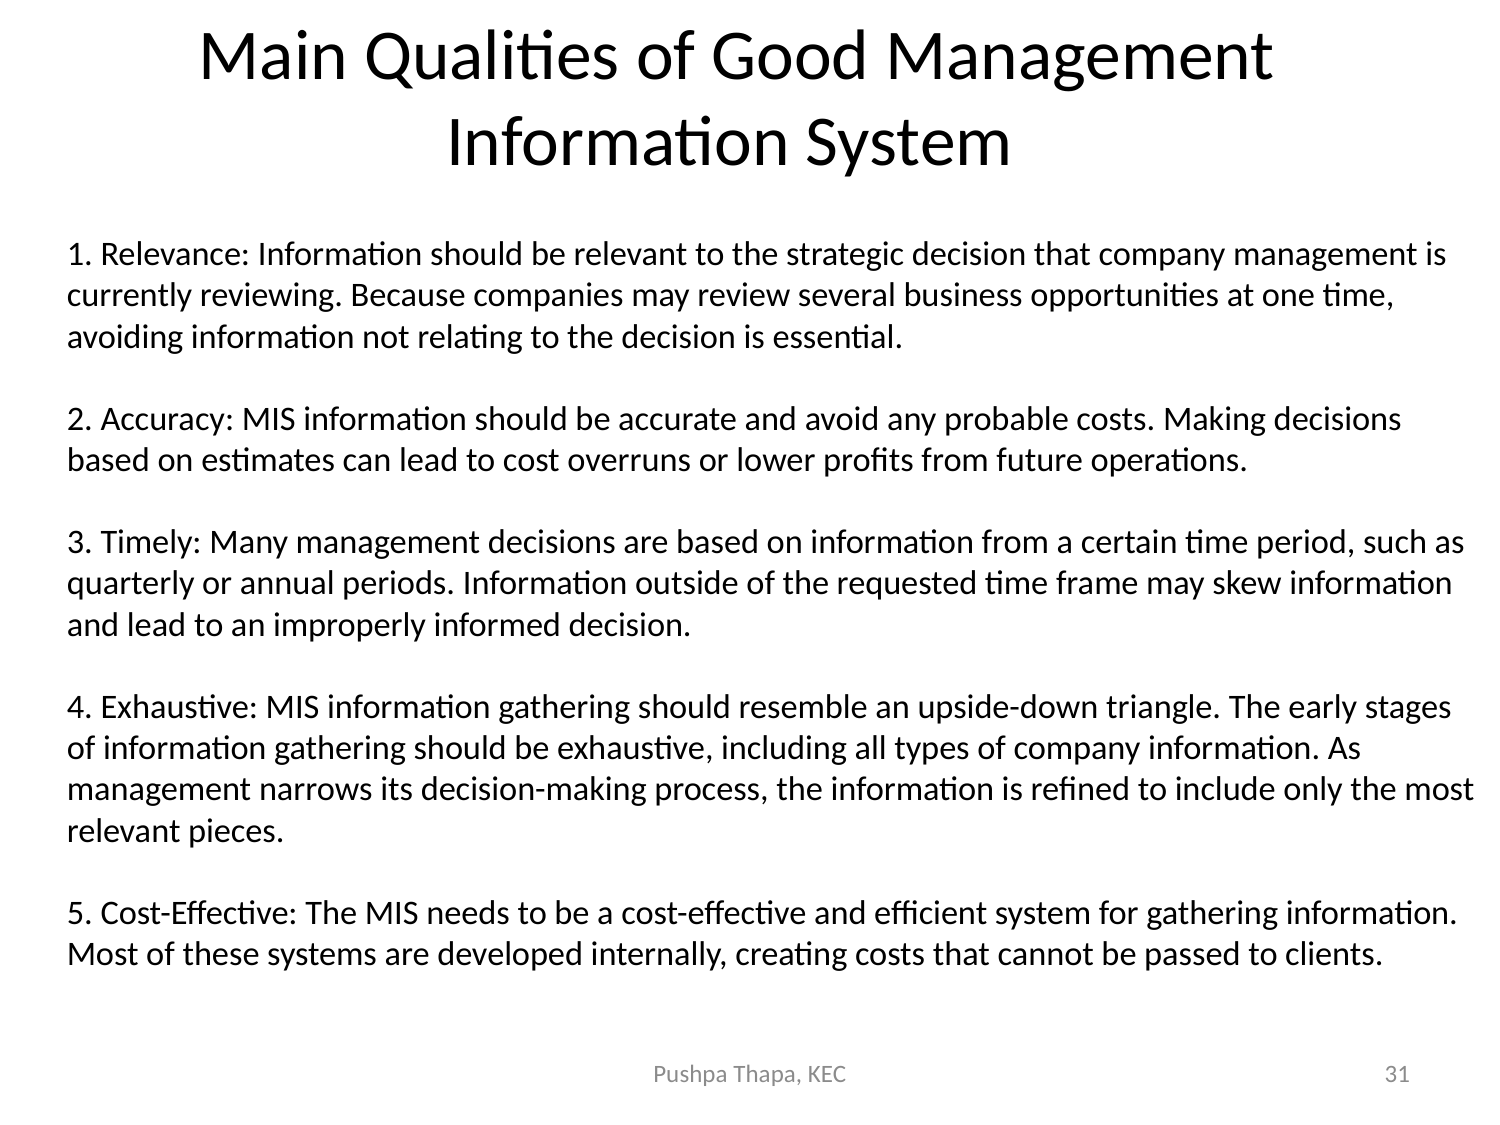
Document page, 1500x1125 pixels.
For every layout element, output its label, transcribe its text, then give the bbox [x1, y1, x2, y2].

slide_number 31 [1074, 1042, 1425, 1103]
footer Pushpa Thapa, KEC [512, 1042, 988, 1103]
title Main Qualities of Good Management Information System [62, 0, 1413, 188]
list 1. Relevance: Information should be relevant to the strategic decision that company management is currently reviewing. Because companies may review several business opportunities at one time, avoiding information not relating to the decision is essential. 2. Accuracy: MIS information should be accurate and avoid any probable costs. Making decisions based on estimates can lead to cost overruns or lower profits from future operations. 3. Timely: Many management decisions are based on information from a certain time period, such as quarterly or annual periods. Information outside of the requested time frame may skew information and lead to an improperly informed decision. 4. Exhaustive: MIS information gathering should resemble an upside-down triangle. The early stages of information gathering should be exhaustive, including all types of company information. As management narrows its decision-making process, the information is refined to include only the most relevant pieces. 5. Cost-Effective: The MIS needs to be a cost-effective and efficient system for gathering information. Most of these systems are developed internally, creating costs that cannot be passed to clients. [0, 200, 1500, 1075]
